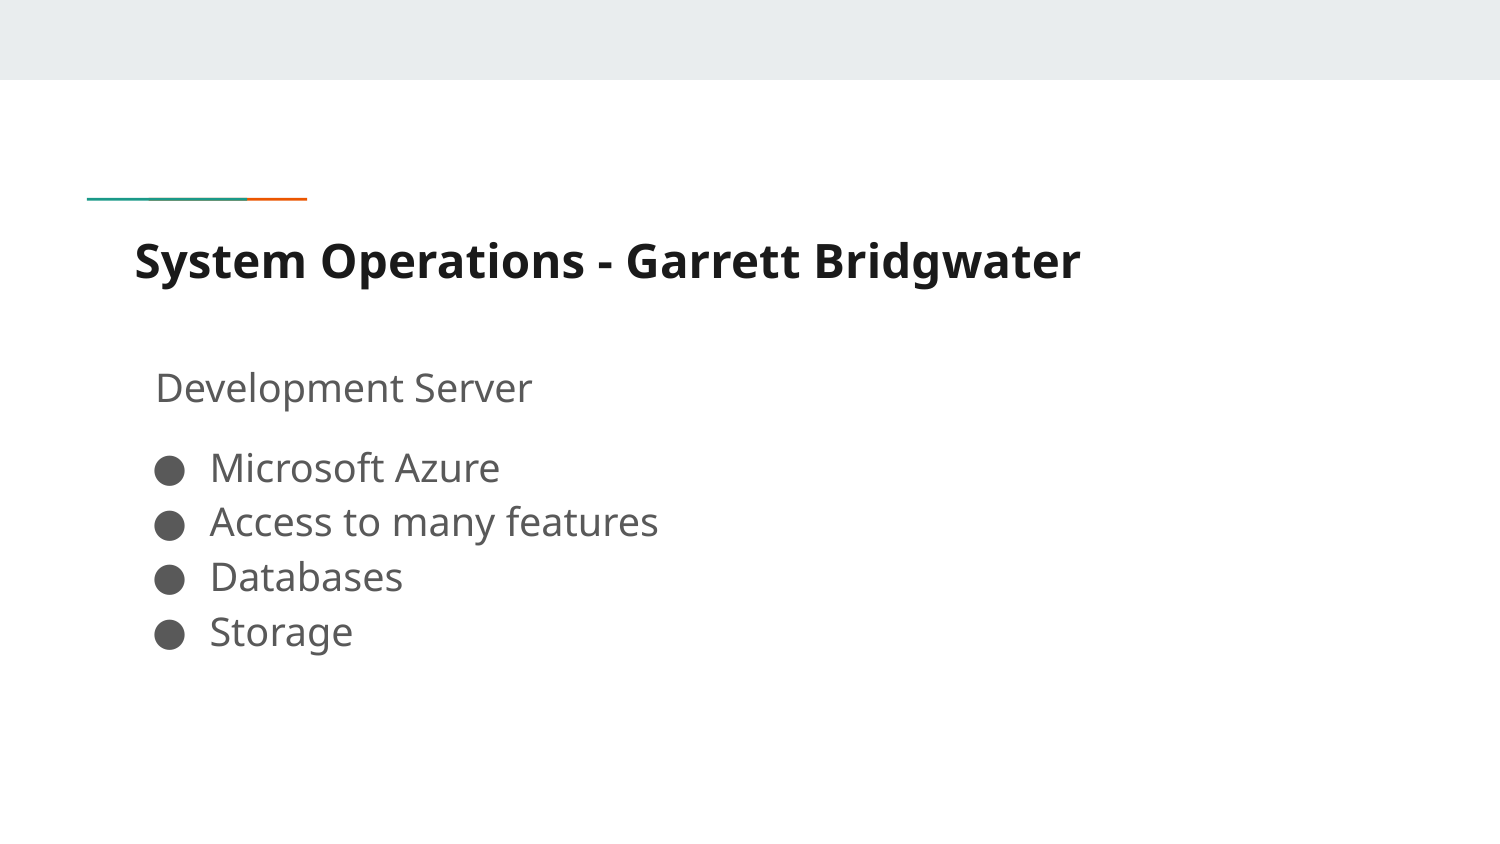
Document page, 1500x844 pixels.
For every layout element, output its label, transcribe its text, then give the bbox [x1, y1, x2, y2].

title System Operations - Garrett Bridgwater [119, 216, 1381, 305]
list Development Server Microsoft Azure Access to many features Databases Storage [119, 341, 1381, 712]
